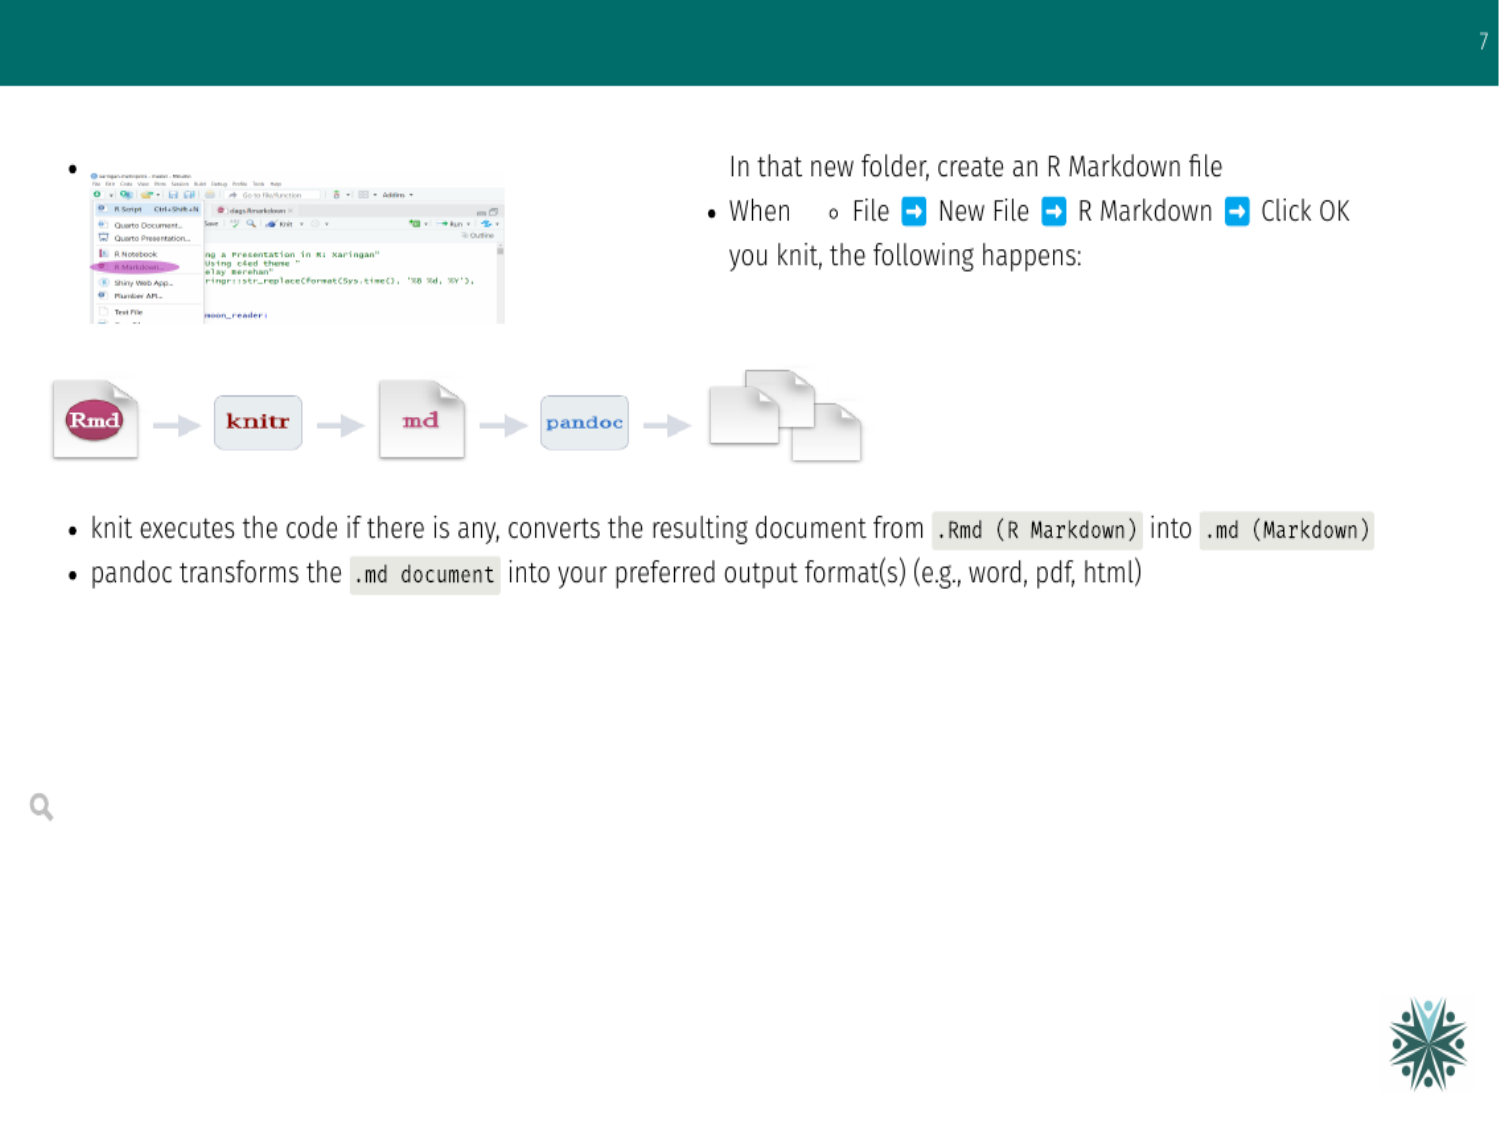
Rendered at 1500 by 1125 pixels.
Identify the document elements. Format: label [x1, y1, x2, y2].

list [0, 0, 1500, 1125]
